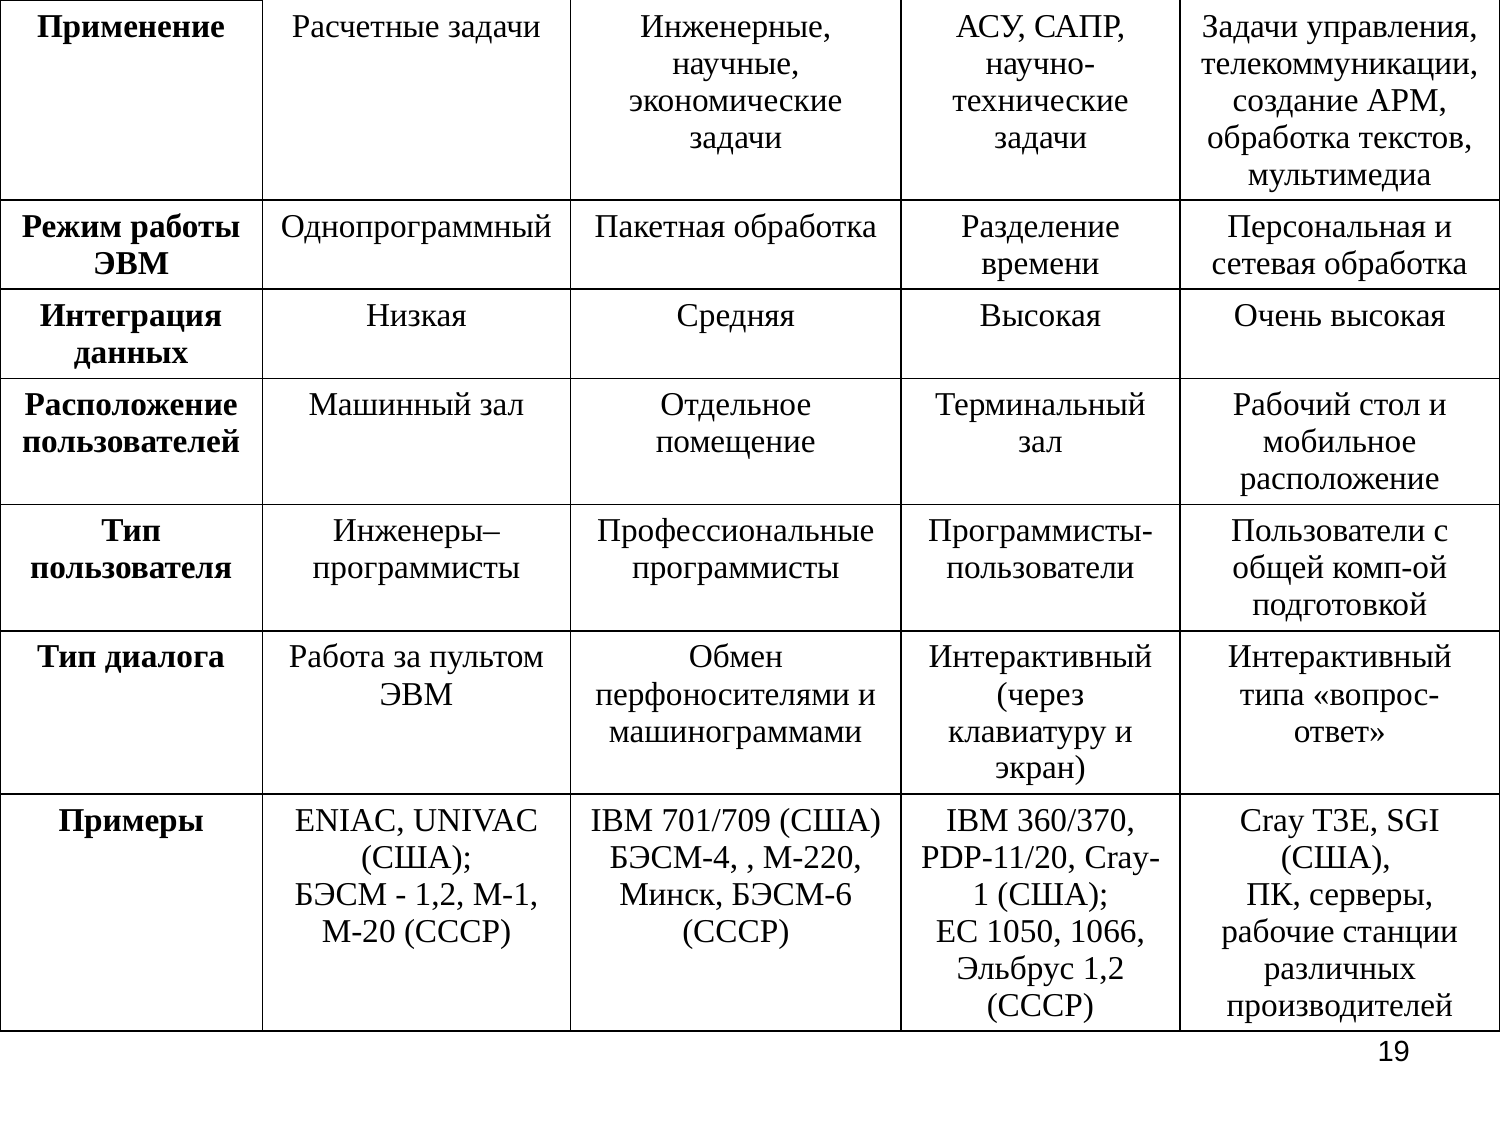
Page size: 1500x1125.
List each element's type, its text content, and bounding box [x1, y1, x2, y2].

table_cell ENIAC, UNIVAC (США); БЭСМ - 1,2, М-1, М-20 (СССР) [263, 795, 570, 1030]
table_cell Cray T3E, SGI (США), ПК, серверы, рабочие станции различных производителей [1181, 795, 1499, 1030]
table_cell Персональная и сетевая обработка [1181, 201, 1499, 288]
table_cell Тип диалога [1, 632, 262, 793]
table_cell Рабочий стол и мобильное расположение [1181, 379, 1499, 504]
table_cell Интеграция данных [1, 290, 262, 378]
table_cell IBM 701/709 (США) БЭСМ-4, , М-220, Минск, БЭСМ-6 (СССР) [571, 795, 900, 1030]
table_cell Режим работы ЭВМ [1, 201, 262, 288]
table_header Применение [1, 1, 262, 199]
table_cell Программисты-пользователи [902, 505, 1179, 630]
table_cell Пакетная обработка [571, 201, 900, 288]
table_cell Тип пользователя [1, 505, 262, 630]
table_cell Примеры [1, 795, 262, 1030]
table_cell Низкая [263, 290, 570, 378]
table_cell Высокая [902, 290, 1179, 378]
table_cell Отдельное помещение [571, 379, 900, 504]
table_cell Расположение пользователей [1, 379, 262, 504]
table_header Задачи управления, телекоммуникации, создание АРМ, обработка текстов, мультимедиа [1181, 0, 1499, 199]
table_cell Интерактивный (через клавиатуру и экран) [902, 632, 1179, 793]
slide_number 19 [1074, 1024, 1426, 1103]
table_cell Очень высокая [1181, 290, 1499, 378]
table_cell Однопрограммный [263, 201, 570, 288]
table_cell Машинный зал [263, 379, 570, 504]
table_cell IBM 360/370, PDP-11/20, Cray-1 (США); ЕС 1050, 1066, Эльбрус 1,2 (СССР) [902, 795, 1179, 1030]
table_cell Средняя [571, 290, 900, 378]
table_header Расчетные задачи [263, 0, 570, 199]
table_cell Обмен перфоносителями и машинограммами [571, 632, 900, 793]
table_cell Терминальный зал [902, 379, 1179, 504]
table_cell Инженеры–программисты [263, 505, 570, 630]
table_header АСУ, САПР, научно-технические задачи [902, 0, 1179, 199]
table_cell Профессиональные программисты [571, 505, 900, 630]
table_header Инженерные, научные, экономические задачи [571, 0, 900, 199]
table_cell Интерактивный типа «вопрос-ответ» [1181, 632, 1499, 793]
table_cell Работа за пультом ЭВМ [263, 632, 570, 793]
table_cell Пользователи с общей комп-ой подготовкой [1181, 505, 1499, 630]
table_cell Разделение времени [902, 201, 1179, 288]
